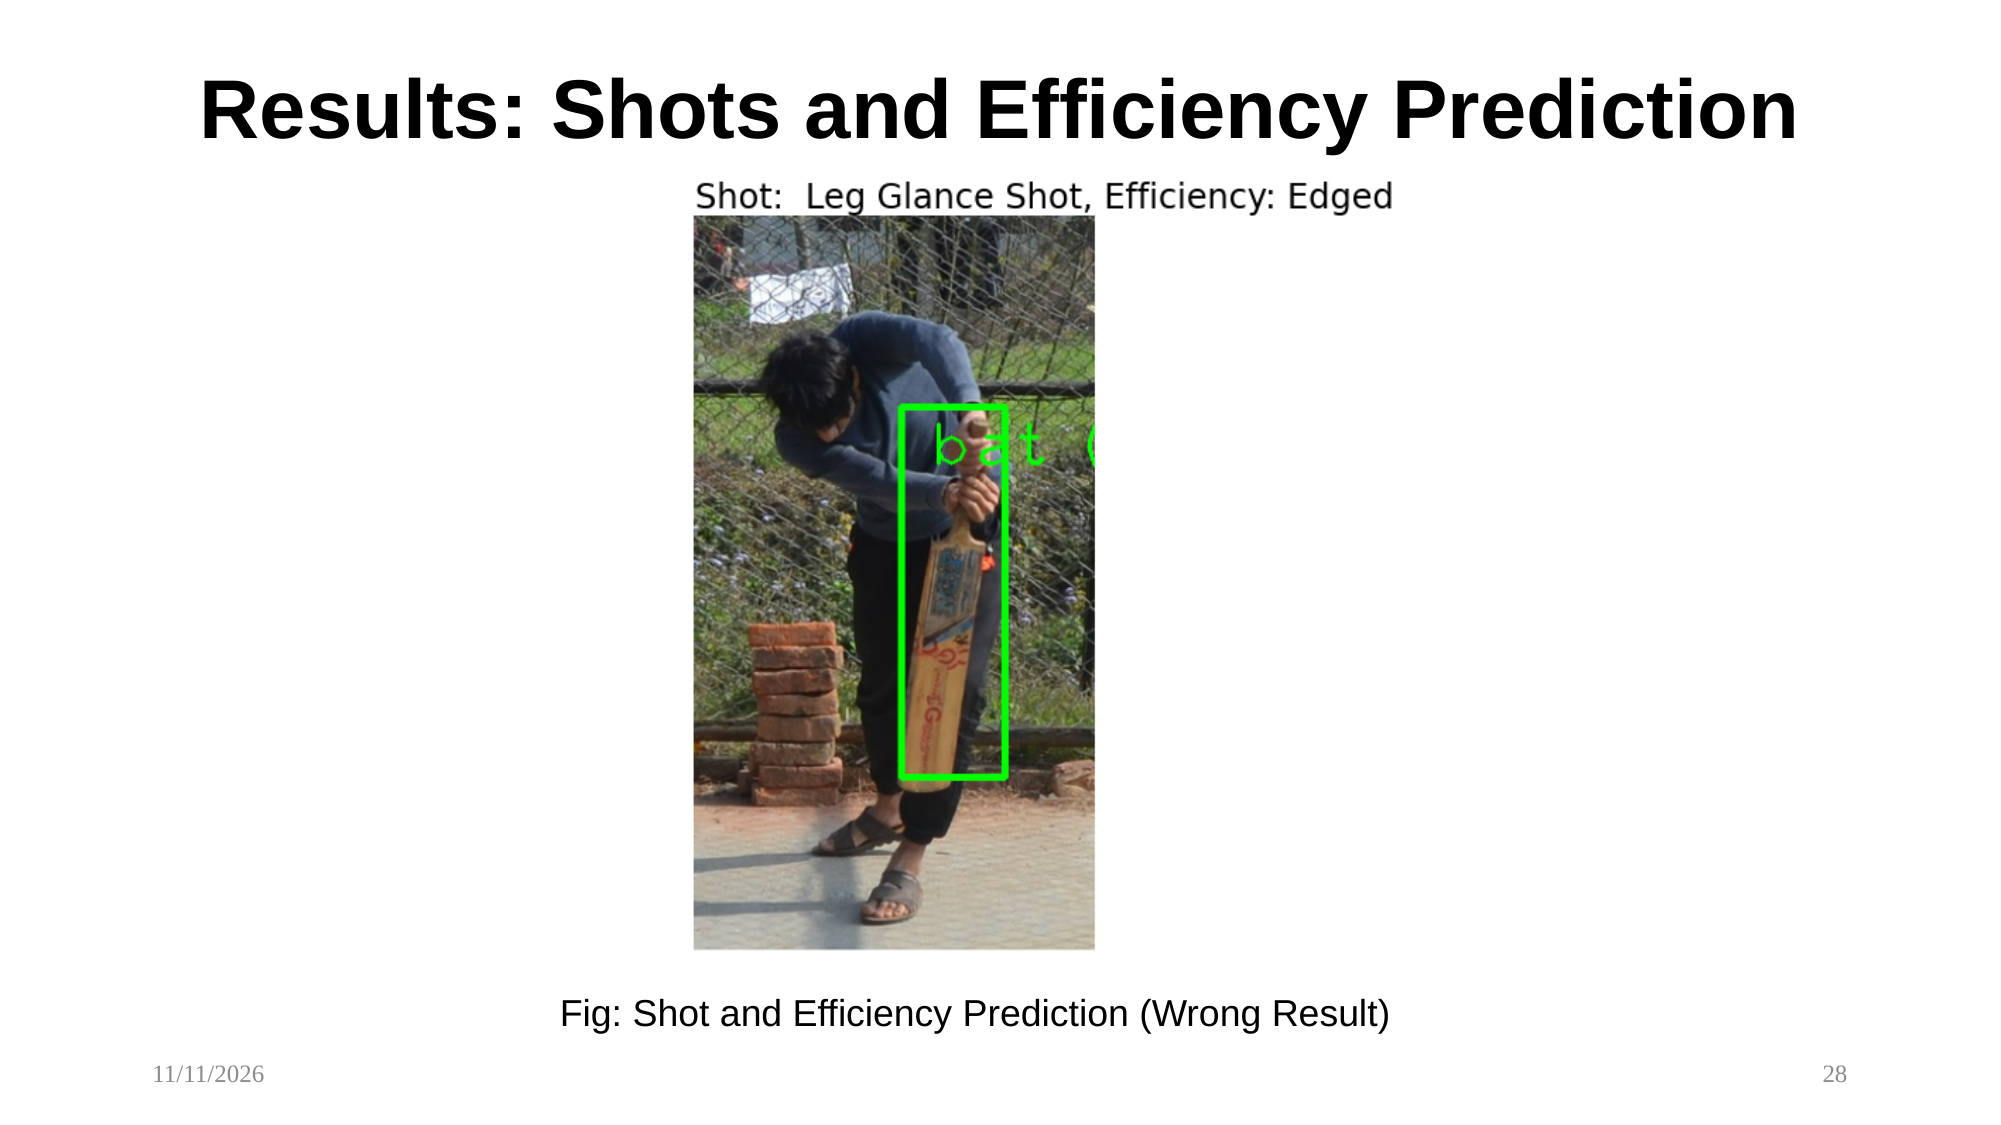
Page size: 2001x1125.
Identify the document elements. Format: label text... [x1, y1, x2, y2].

title Results: Shots and Efficiency Prediction [137, 3, 1863, 221]
slide_number 28 [1412, 1042, 1863, 1103]
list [667, 162, 1413, 962]
text_box Fig: Shot and Efficiency Prediction (Wrong Result) [480, 982, 1481, 1042]
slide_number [137, 1042, 588, 1103]
